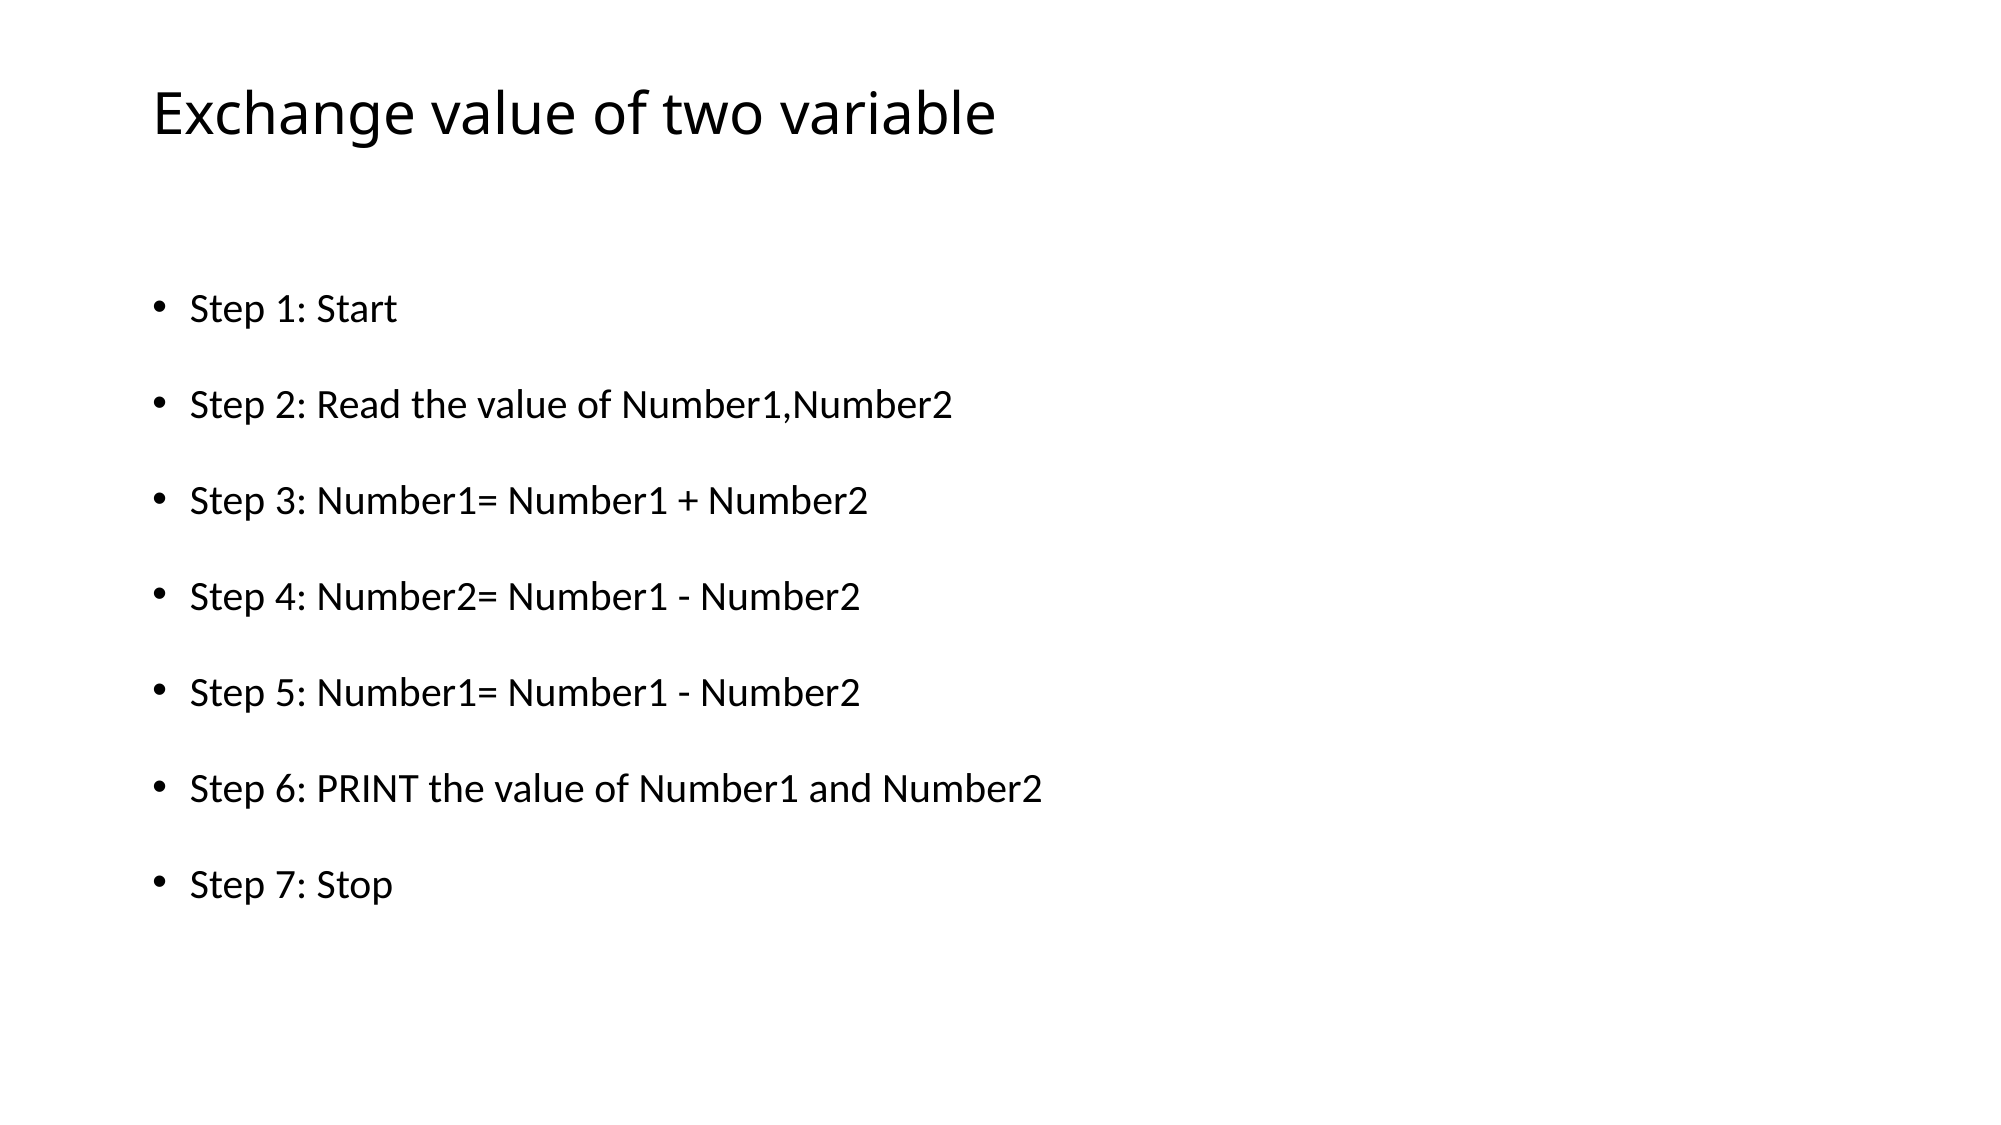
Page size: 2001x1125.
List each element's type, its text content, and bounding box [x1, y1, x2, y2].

list Step 1: Start Step 2: Read the value of Number1,Number2 Step 3: Number1= Number1 + Number2 Step 4: Number2= Number1 - Number2 Step 5: Number1= Number1 - Number2 Step 6: PRINT the value of Number1 and Number2 Step 7: Stop [137, 248, 1863, 1014]
title Exchange value of two variable [137, 59, 1863, 171]
